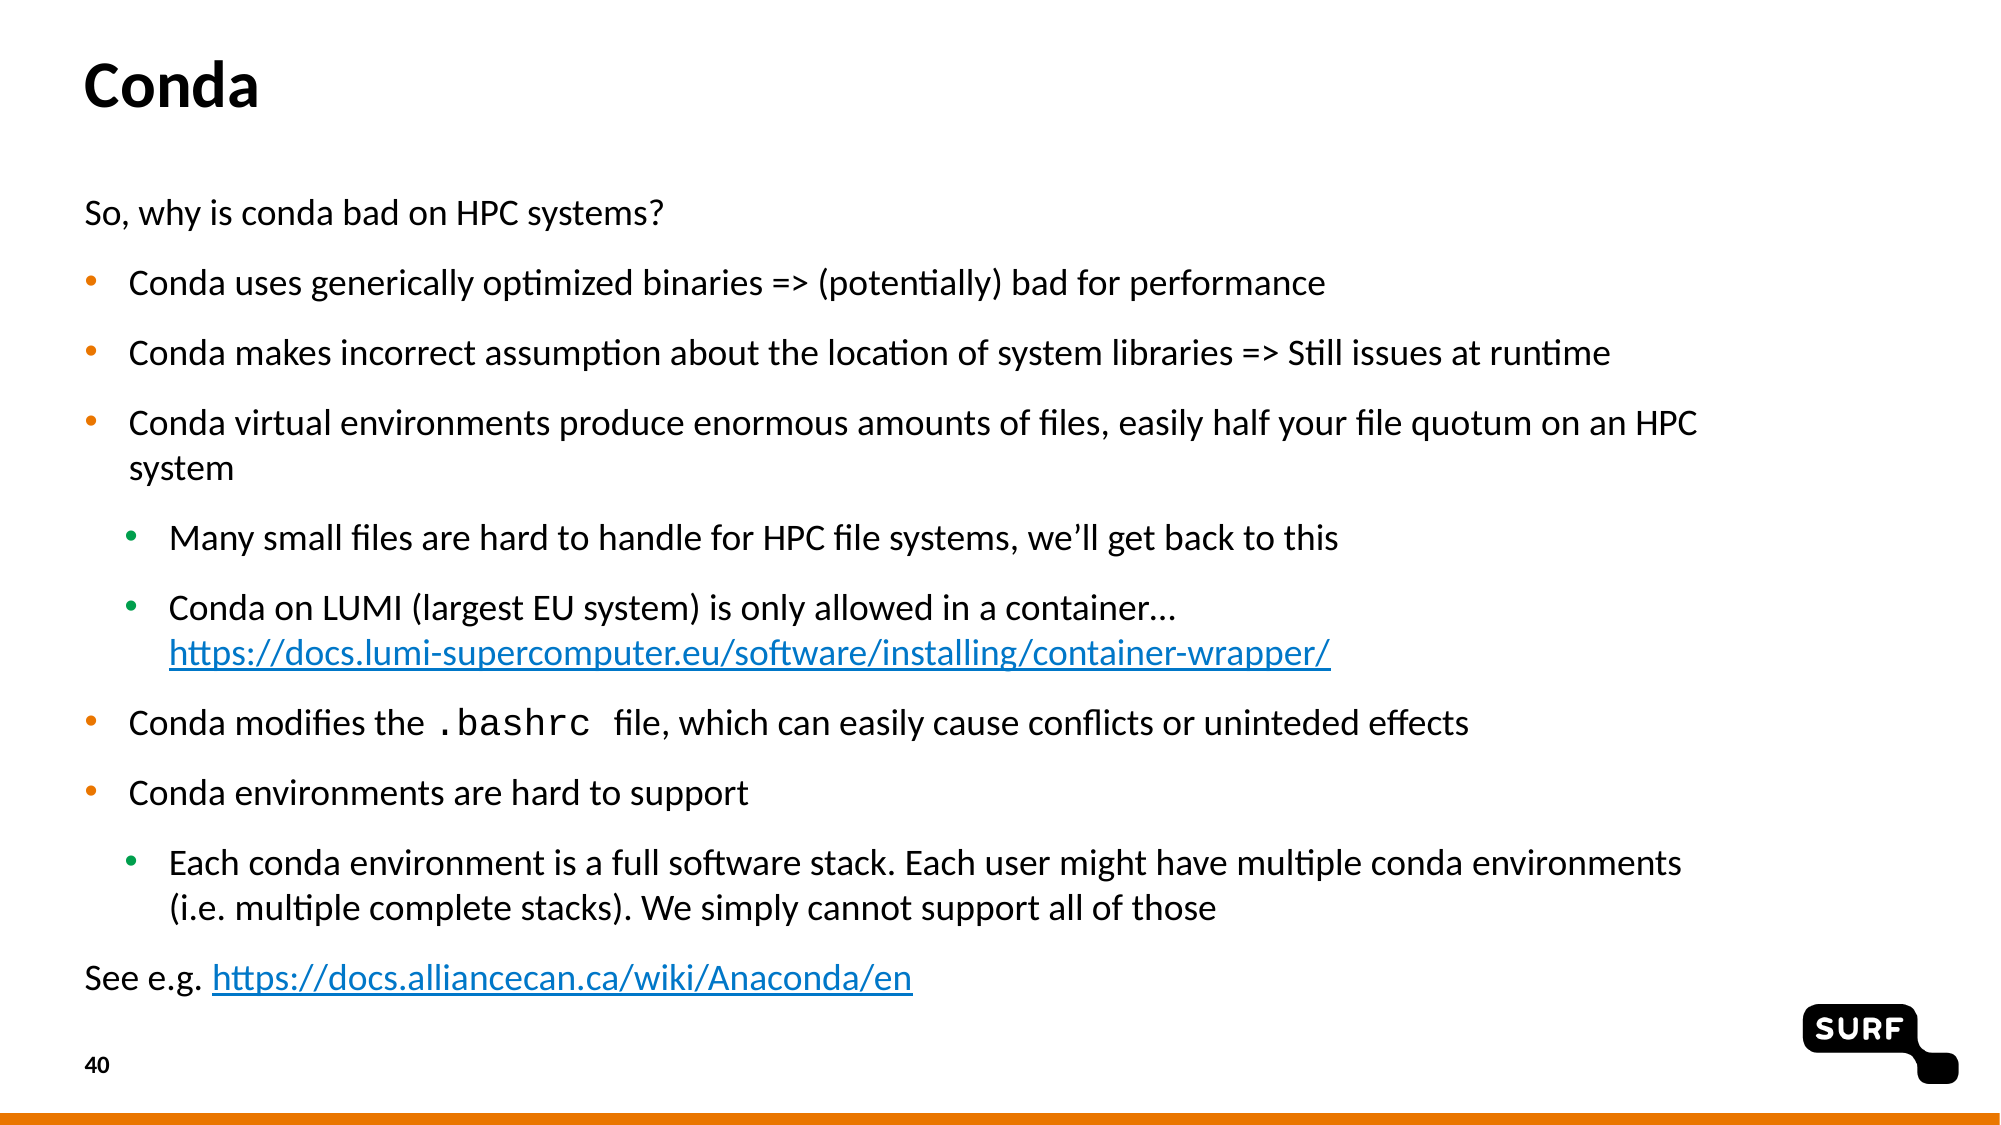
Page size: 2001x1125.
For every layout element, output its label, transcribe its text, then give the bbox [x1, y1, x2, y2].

list So, why is conda bad on HPC systems? Conda uses generically optimized binaries => (potentially) bad for performance Conda makes incorrect assumption about the location of system libraries => Still issues at runtime Conda virtual environments produce enormous amounts of files, easily half your file quotum on an HPC system Many small files are hard to handle for HPC file systems, we’ll get back to this Conda on LUMI (largest EU system) is only allowed in a container… https://docs.lumi-supercomputer.eu/software/installing/container-wrapper/ Conda modifies the .bashrc file, which can easily cause conflicts or uninteded effects Conda environments are hard to support Each conda environment is a full software stack. Each user might have multiple conda environments (i.e. multiple complete stacks). We simply cannot support all of those See e.g. https://docs.alliancecan.ca/wiki/Anaconda/en [84, 187, 1706, 942]
title Conda [85, 44, 1914, 144]
slide_number 40 [84, 1045, 149, 1082]
picture [1802, 1004, 1959, 1084]
